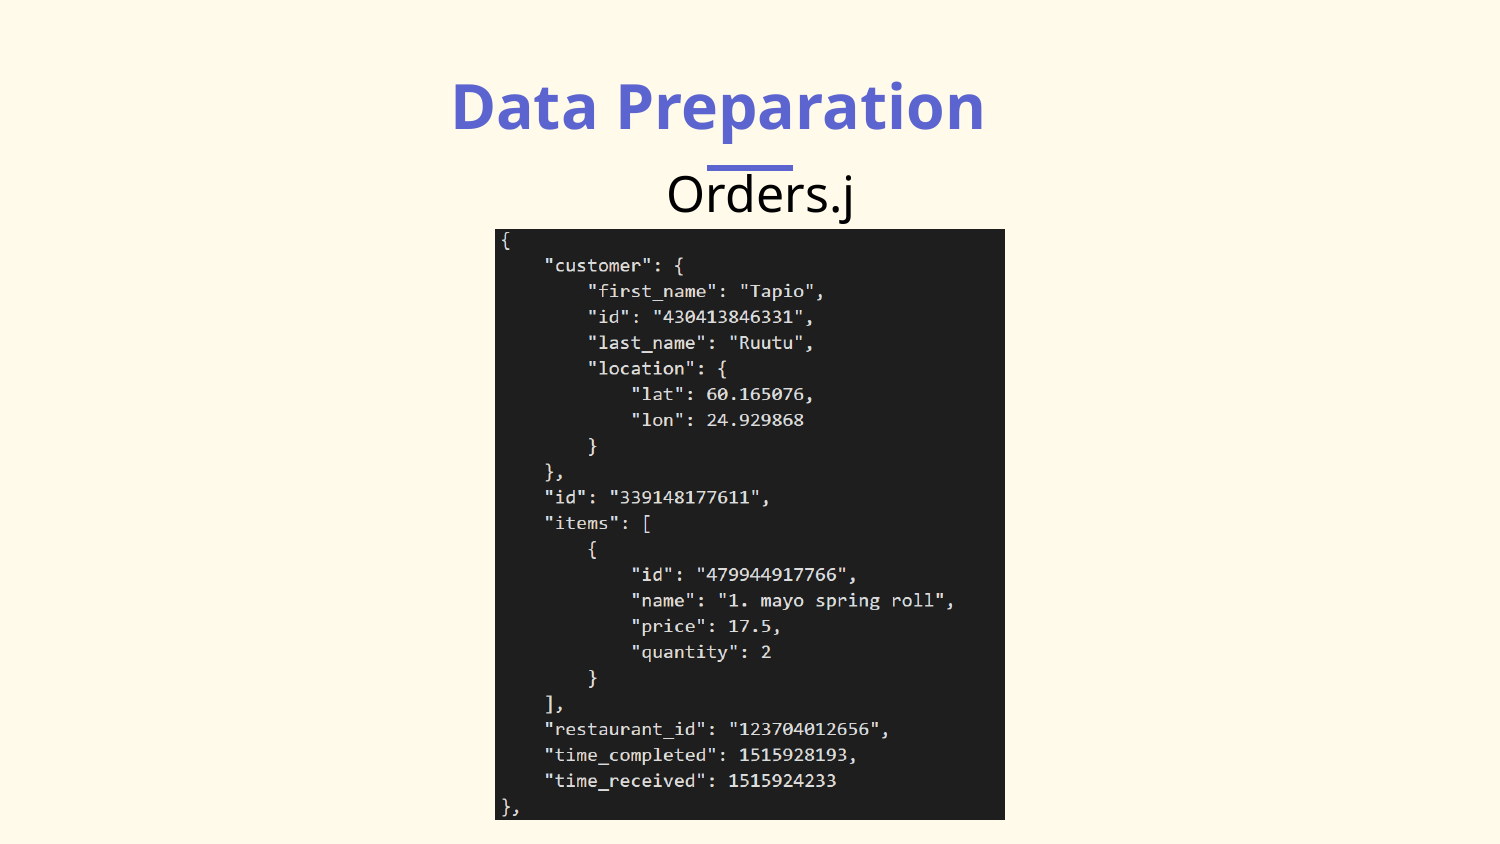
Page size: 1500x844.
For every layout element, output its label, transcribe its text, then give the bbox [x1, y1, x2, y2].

title Data Preparation [116, 32, 1383, 157]
text_box Orders.json [618, 147, 882, 227]
picture [495, 228, 1005, 821]
